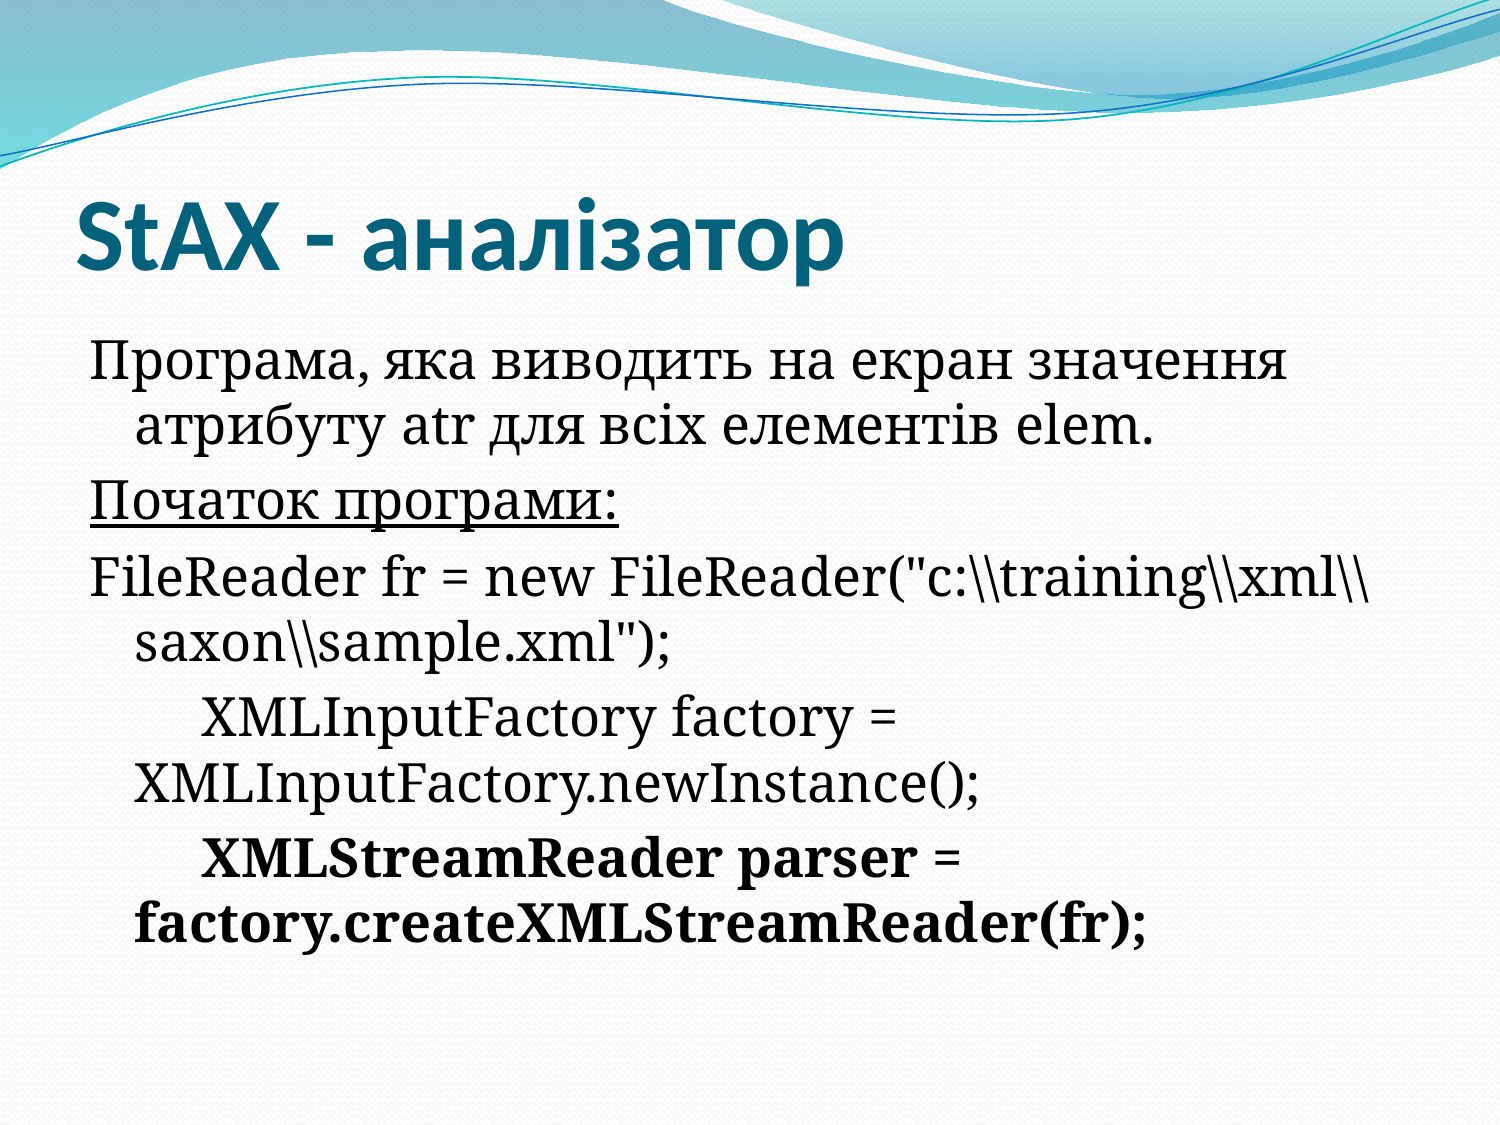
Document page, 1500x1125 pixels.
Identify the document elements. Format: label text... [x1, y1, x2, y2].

title StAX - аналізатор [75, 115, 1425, 291]
list Програма, яка виводить на екран значення атрибуту atr для всіх елементів elem. Початок програми: FileReader fr = new FileReader("c:\\training\\xml\\saxon\\sample.xml"); XMLInputFactory factory = XMLInputFactory.newInstance(); XMLStreamReader parser = factory.createXMLStreamReader(fr); [75, 317, 1425, 1038]
